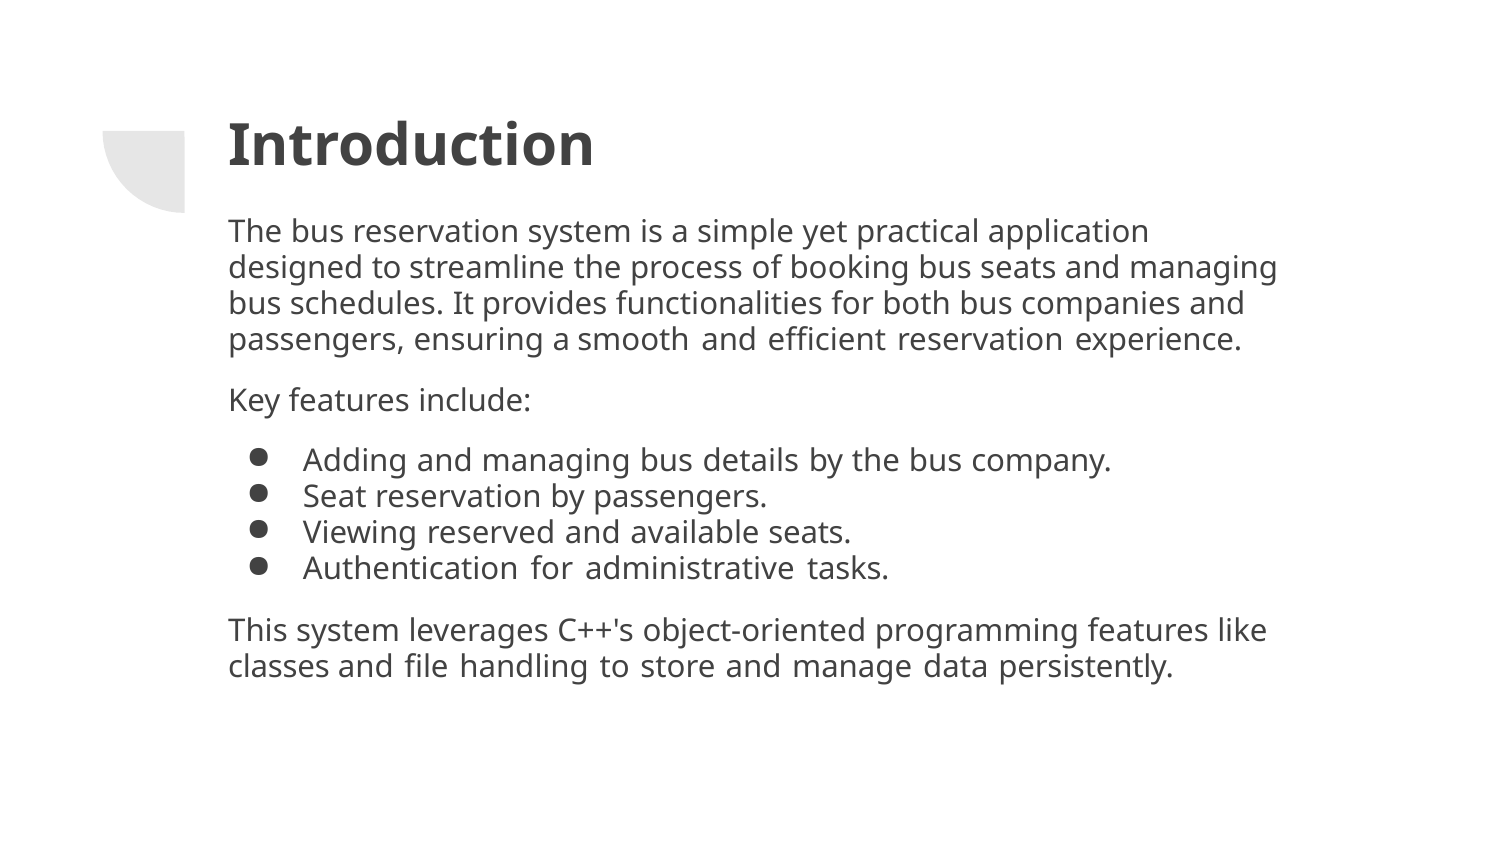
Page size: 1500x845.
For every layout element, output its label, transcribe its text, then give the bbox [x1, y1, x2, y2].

title Introduction [226, 39, 1274, 210]
text_box The bus reservation system is a simple yet practical application designed to streamline the process of booking bus seats and managing bus schedules. It provides functionalities for both bus companies and passengers, ensuring a smooth and efficient reservation experience. Key features include: Adding and managing bus details by the bus company. Seat reservation by passengers. Viewing reserved and available seats. Authentication for administrative tasks. This system leverages C++'s object-oriented programming features like classes and file handling to store and manage data persistently. [226, 210, 1329, 685]
